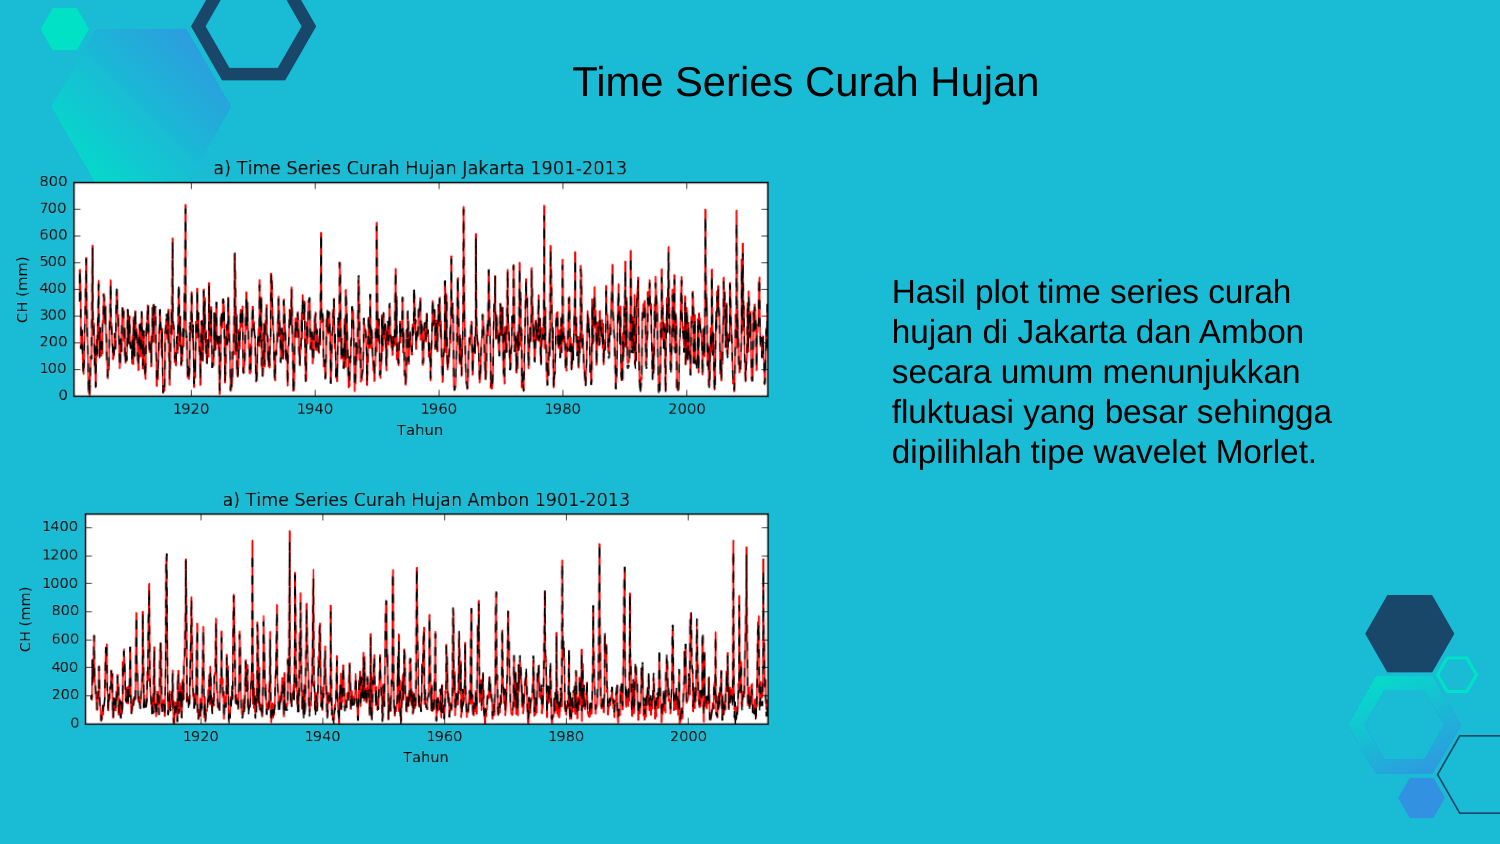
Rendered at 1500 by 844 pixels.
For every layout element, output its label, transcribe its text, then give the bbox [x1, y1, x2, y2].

text_box Hasil plot time series curah hujan di Jakarta dan Ambon secara umum menunjukkan fluktuasi yang besar sehingga dipilihlah tipe wavelet Morlet. [877, 262, 1364, 478]
text_box Time Series Curah Hujan [557, 47, 1165, 113]
picture [0, 480, 778, 772]
picture [0, 149, 778, 445]
